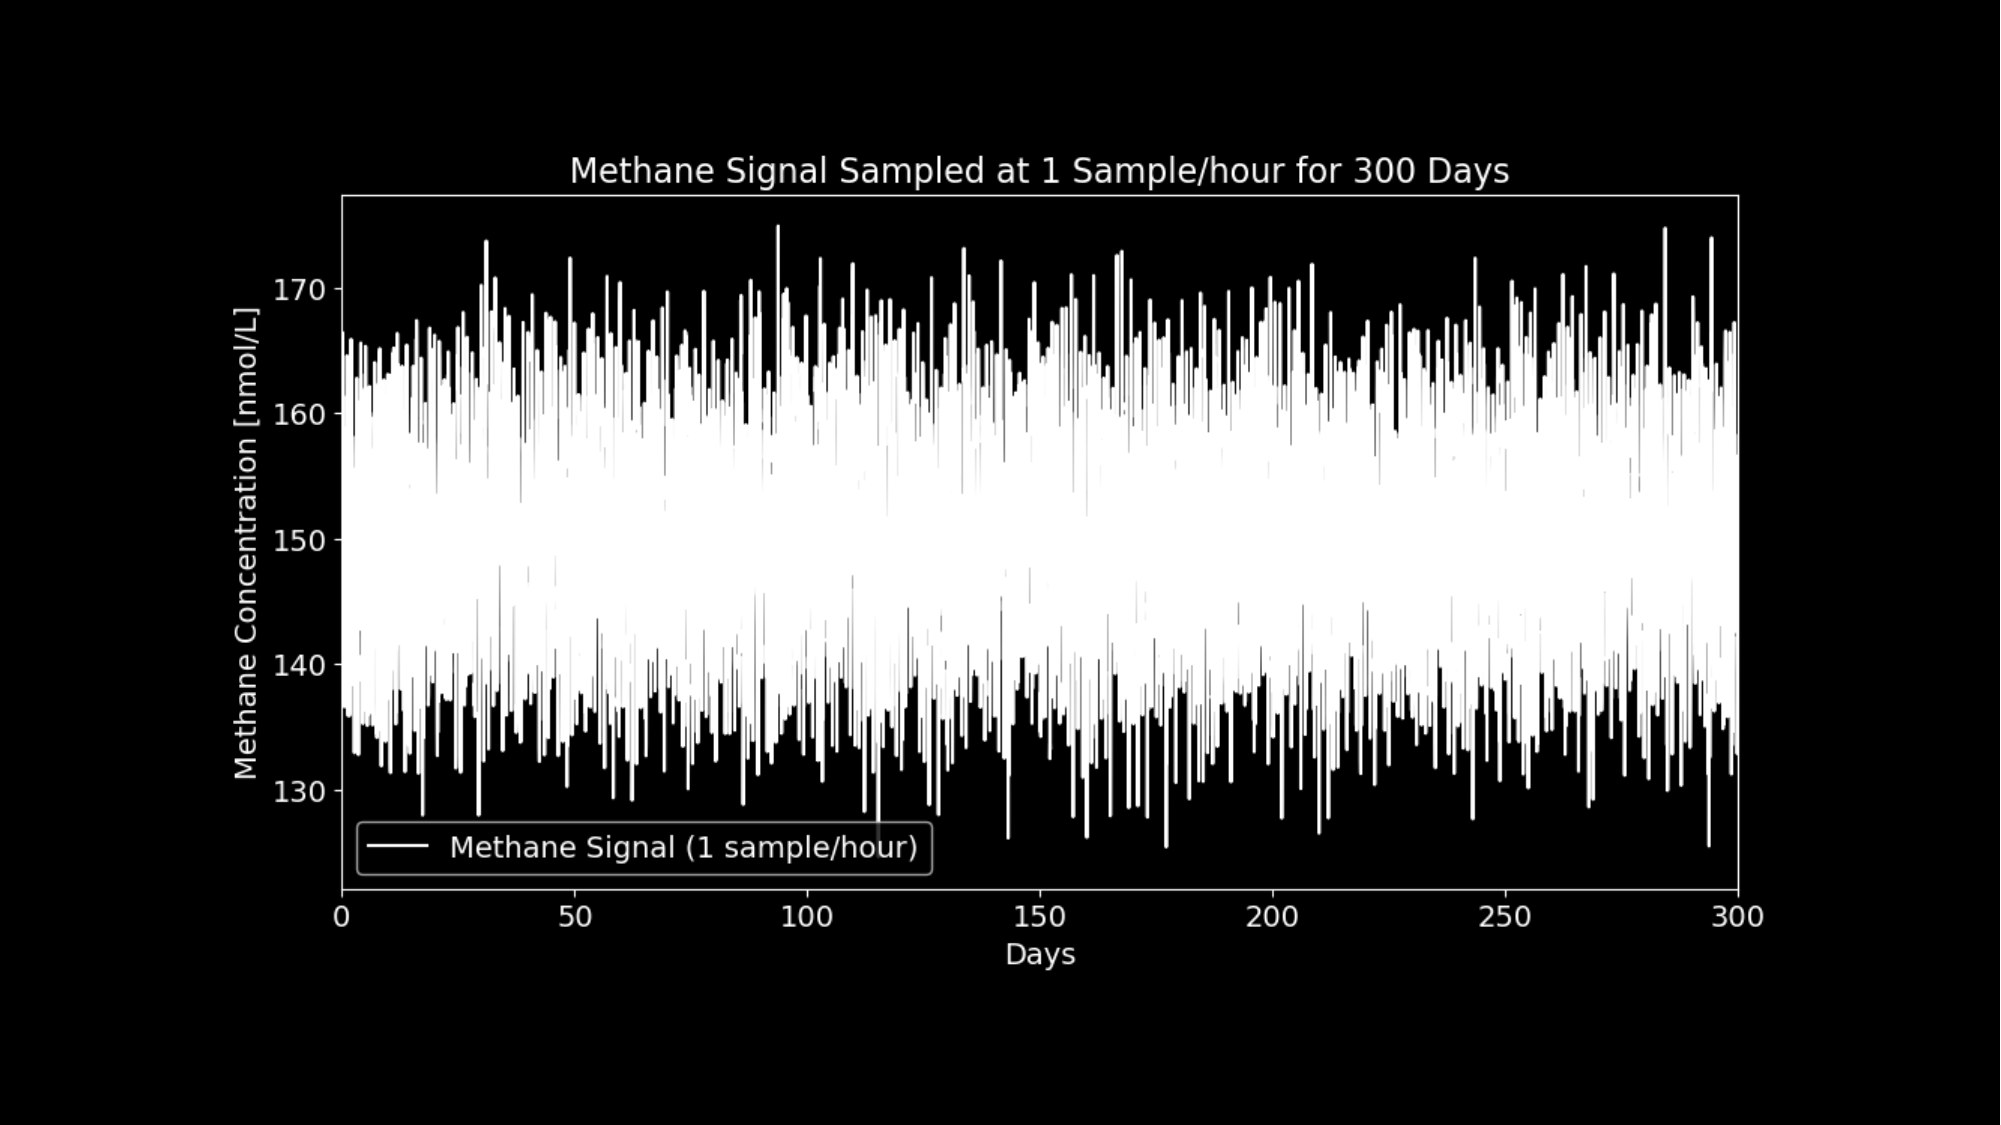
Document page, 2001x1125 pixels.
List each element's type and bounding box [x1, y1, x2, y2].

picture [220, 141, 1780, 984]
